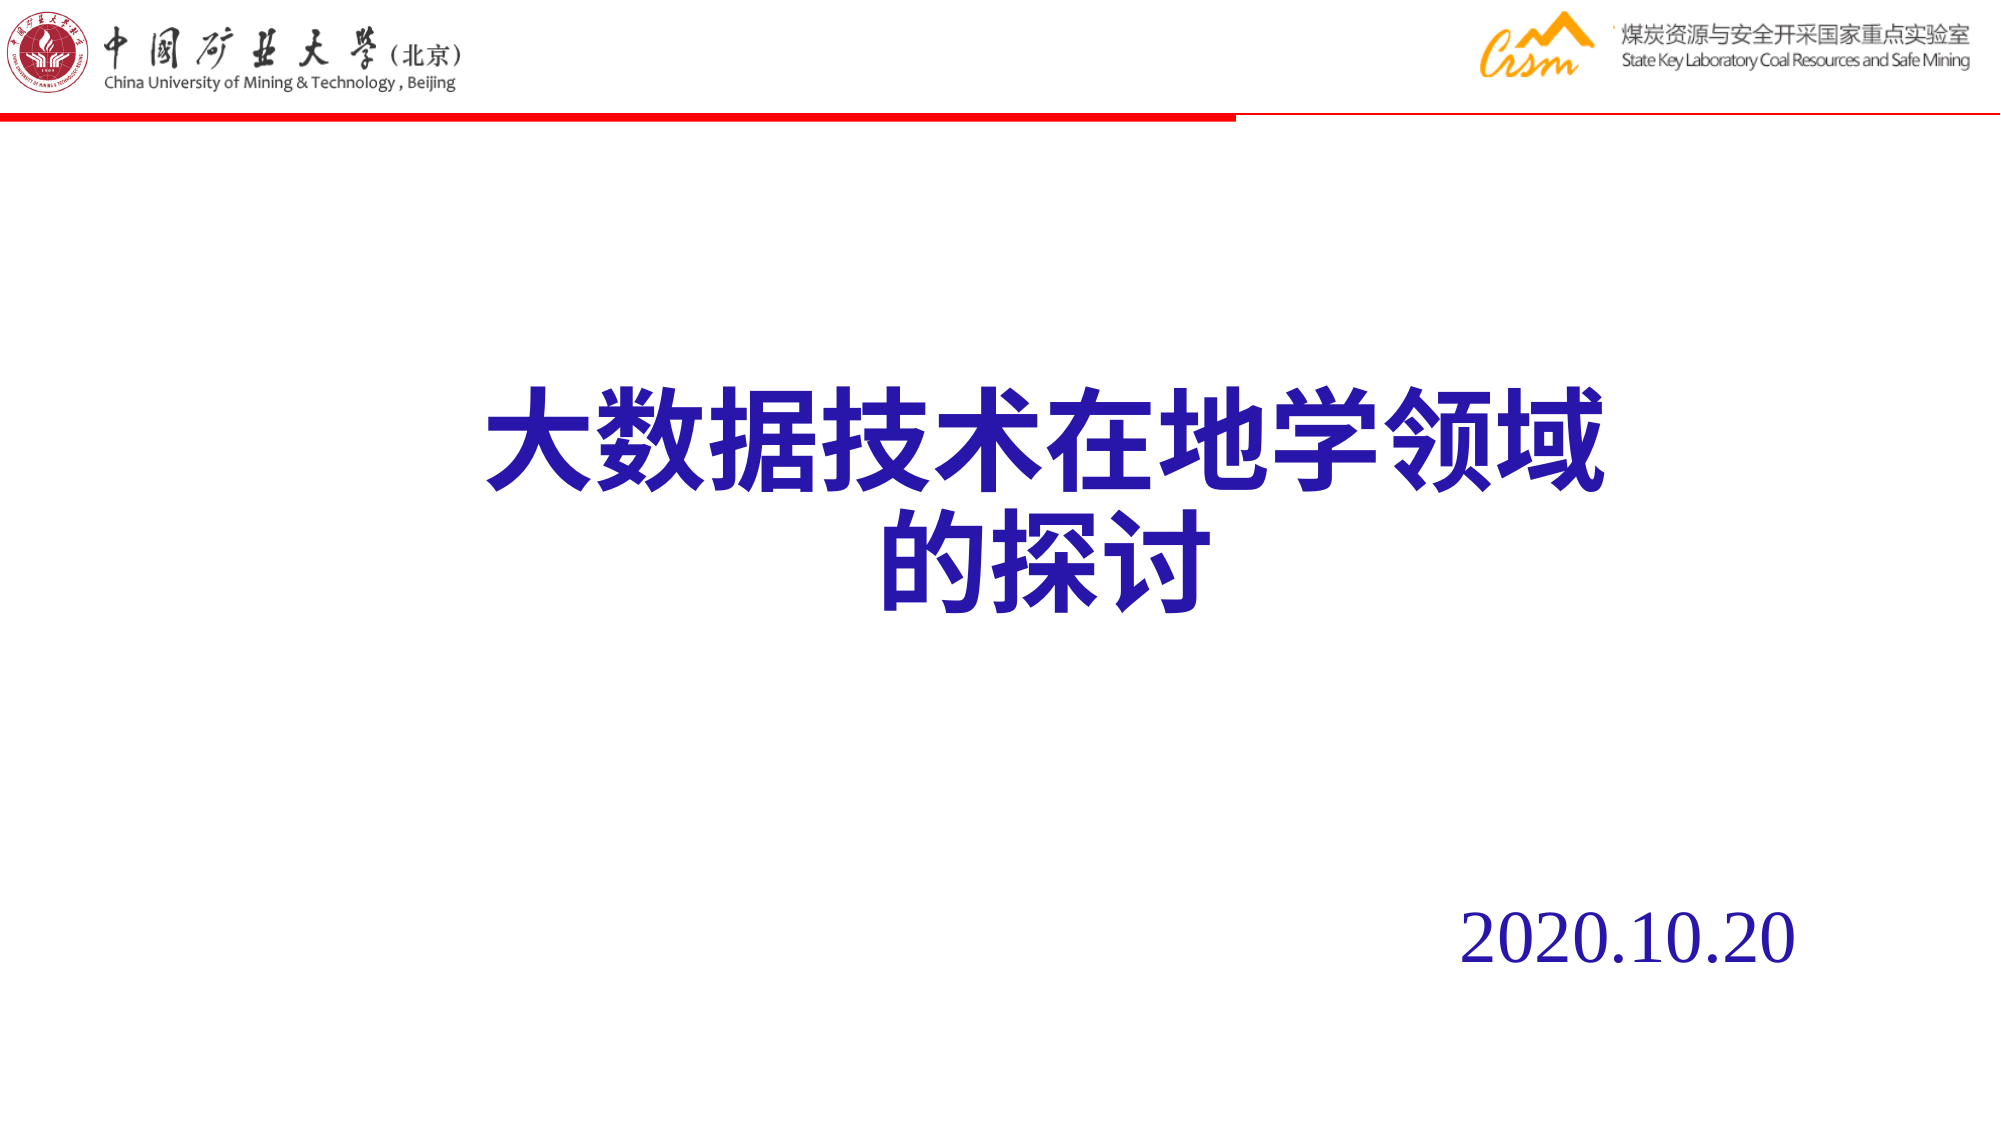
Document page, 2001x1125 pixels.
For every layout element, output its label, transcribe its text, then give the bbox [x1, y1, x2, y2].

subtitle 2020.10.20 [1444, 890, 1856, 991]
title 大数据技术在地学领域的探讨 [411, 375, 1679, 637]
picture [1444, 9, 2000, 82]
picture [0, 4, 471, 100]
text_box [0, 114, 2000, 122]
